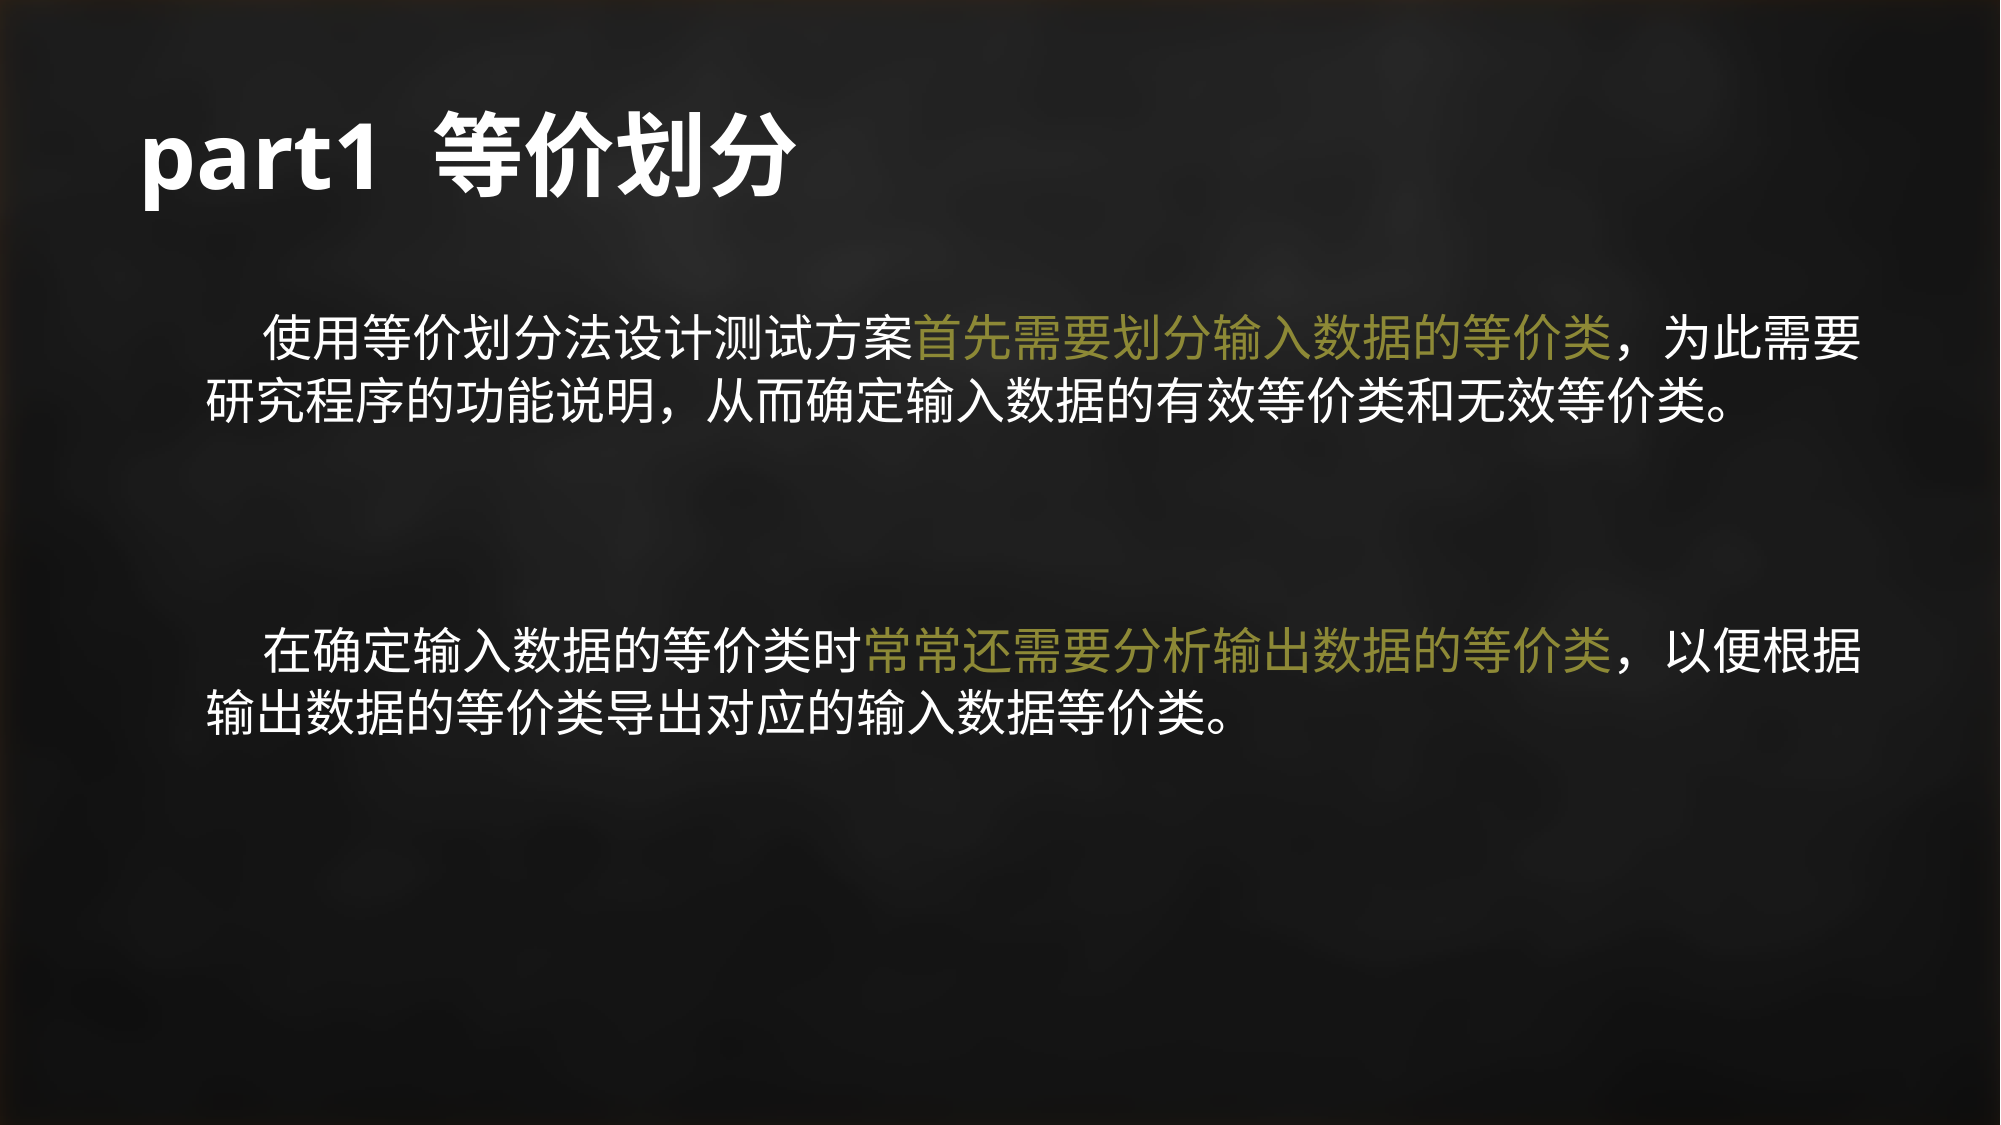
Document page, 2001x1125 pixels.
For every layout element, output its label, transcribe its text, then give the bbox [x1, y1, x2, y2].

text_box 使用等价划分法设计测试方案首先需要划分输入数据的等价类，为此需要研究程序的功能说明，从而确定输入数据的有效等价类和无效等价类。 在确定输入数据的等价类时常常还需要分析输出数据的等价类，以便根据输出数据的等价类导出对应的输入数据等价类。 [191, 234, 1890, 812]
picture [0, 0, 2000, 1125]
title part1 等价划分 [123, 85, 1417, 235]
